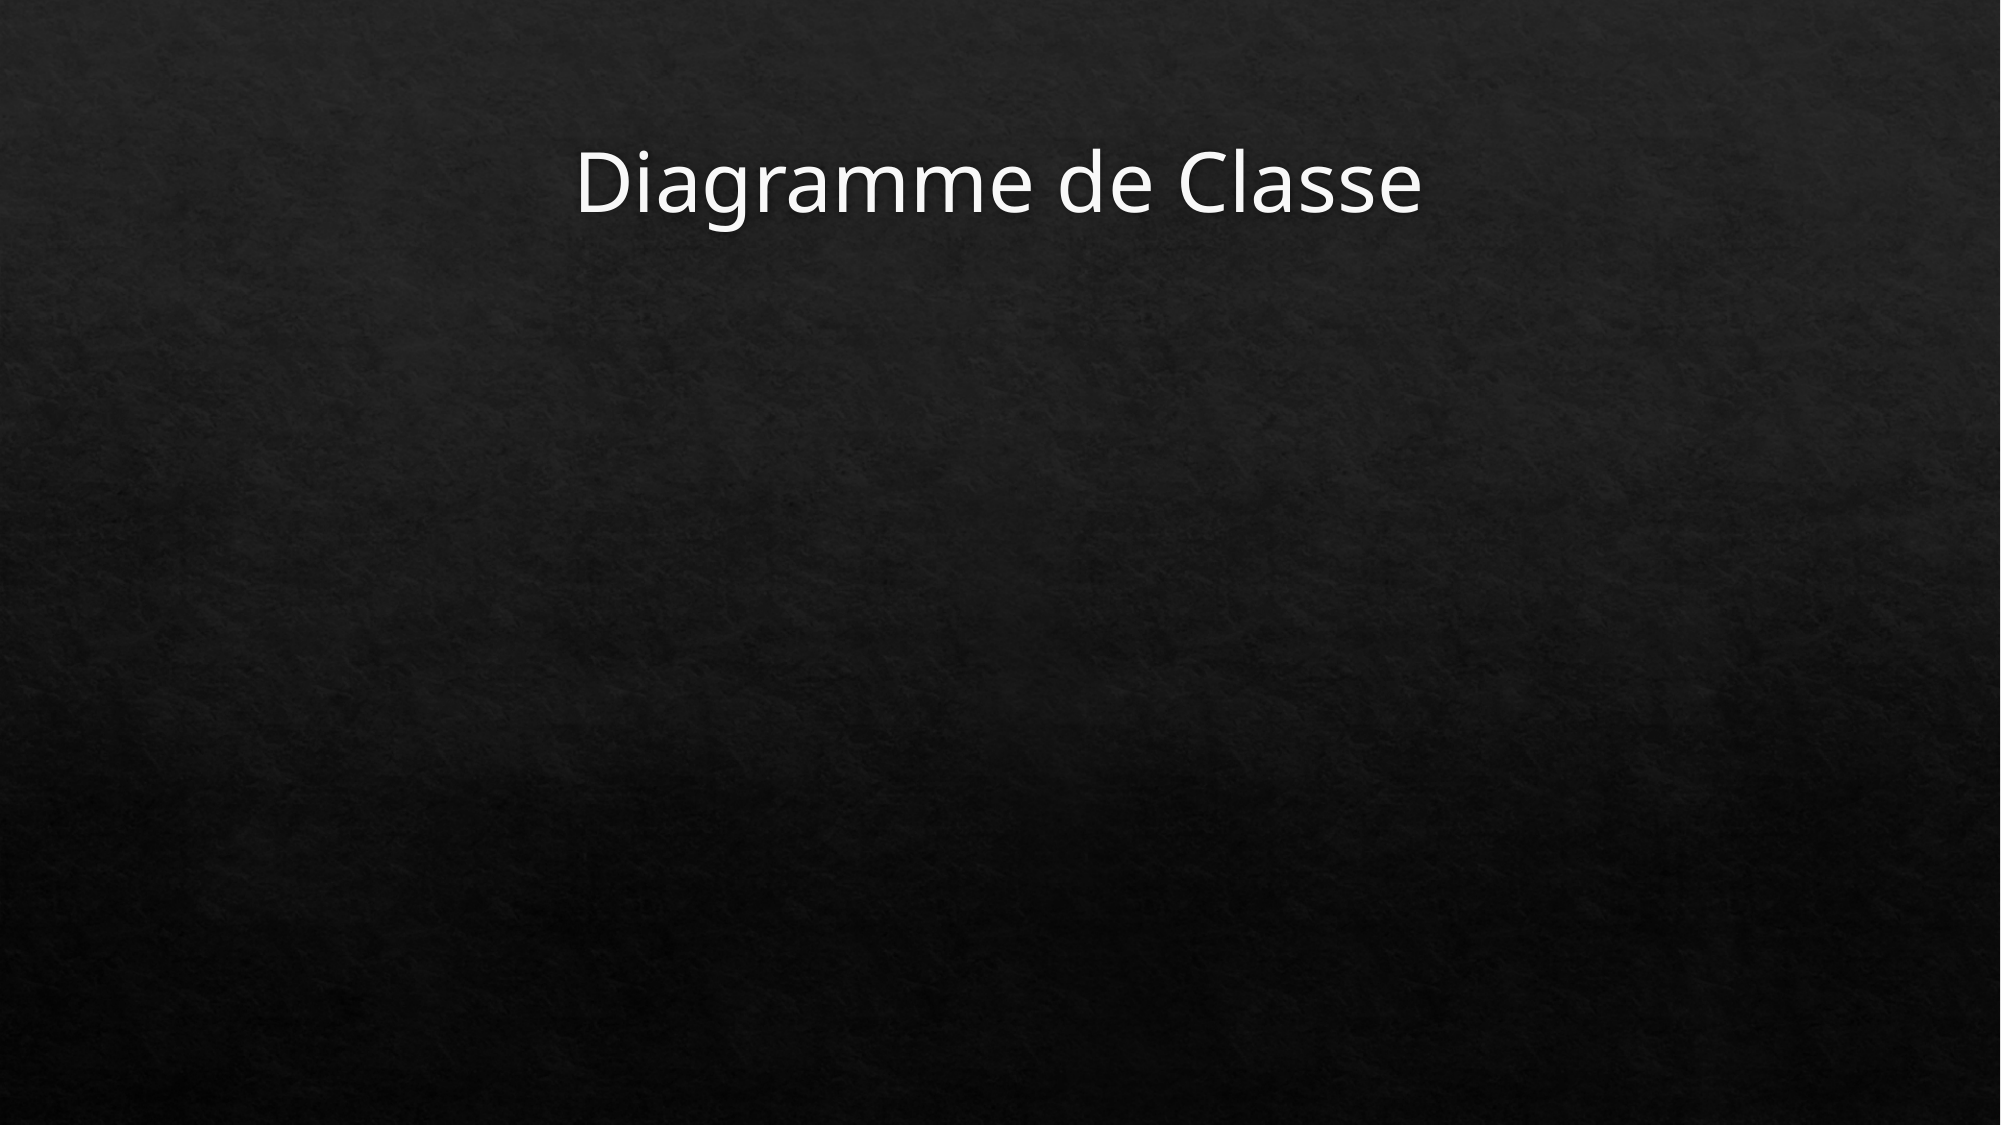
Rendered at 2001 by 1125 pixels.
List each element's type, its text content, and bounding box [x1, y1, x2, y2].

title Diagramme de Classe [149, 99, 1849, 260]
